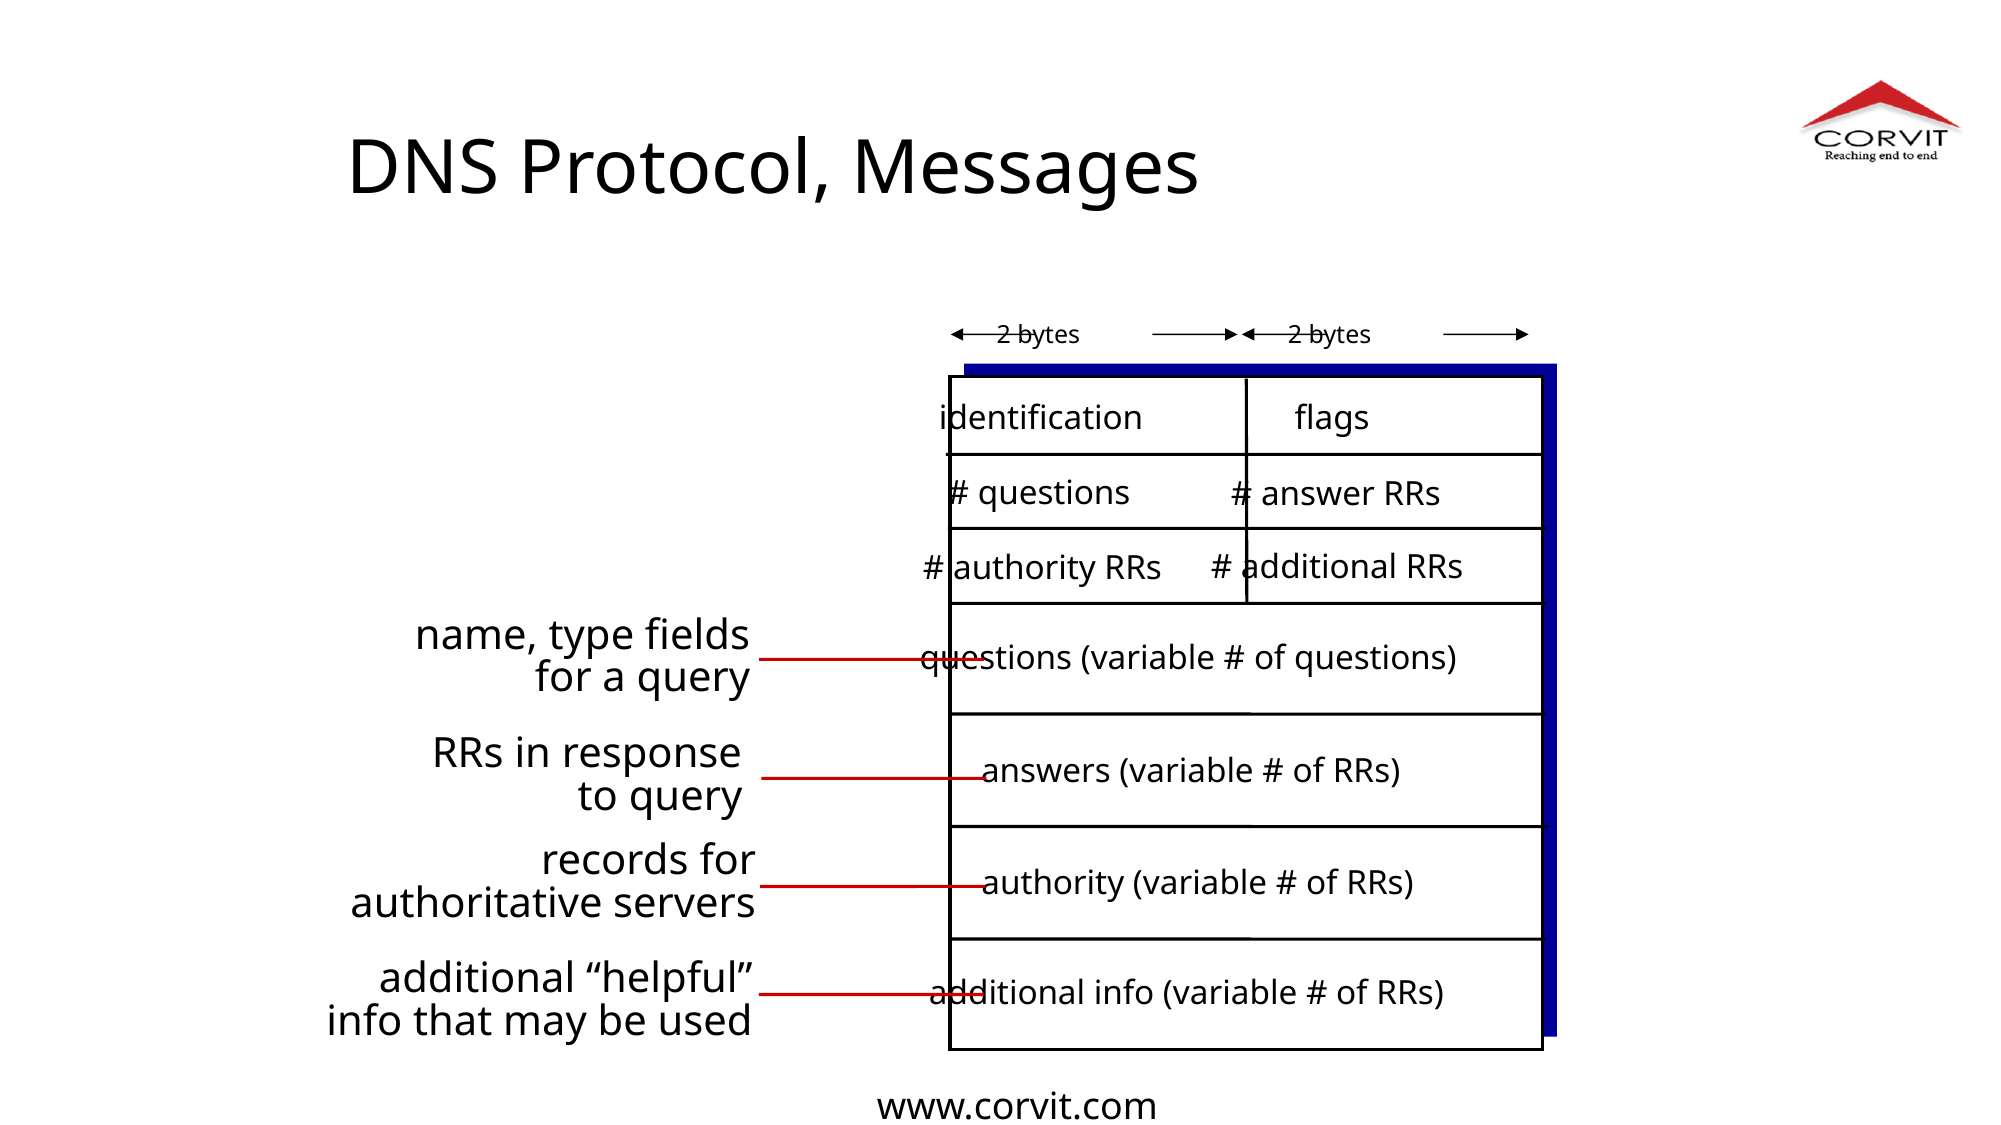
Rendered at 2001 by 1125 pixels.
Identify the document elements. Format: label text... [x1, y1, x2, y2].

text_box DNS Protocol, Messages [331, 93, 1607, 235]
text_box additional “helpful” info that may be used [311, 951, 768, 1051]
text_box www.corvit.com [34, 1074, 2000, 1125]
picture [1796, 77, 1965, 167]
text_box records for authoritative servers [335, 833, 771, 933]
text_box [1241, 310, 1529, 356]
text_box RRs in response to query [401, 726, 757, 826]
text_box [950, 310, 1238, 356]
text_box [882, 363, 1608, 1051]
text_box name, type fields for a query [399, 607, 765, 708]
